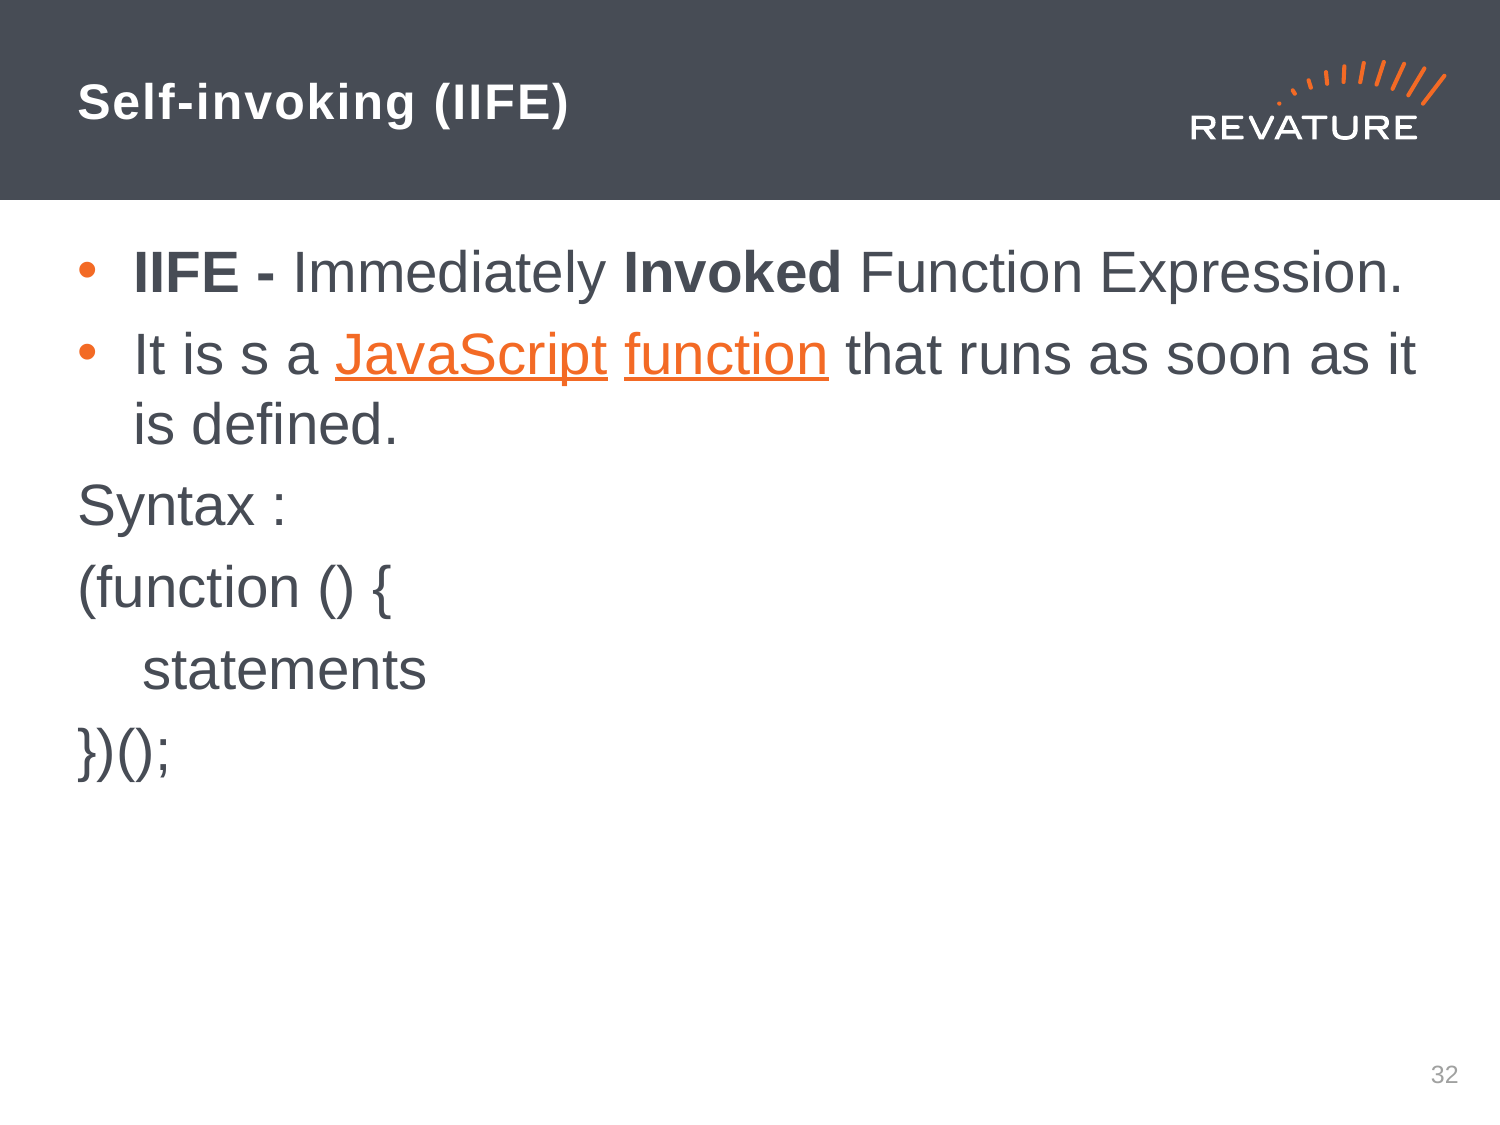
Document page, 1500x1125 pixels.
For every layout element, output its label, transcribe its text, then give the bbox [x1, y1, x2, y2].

title Self-invoking (IIFE) [62, 0, 1084, 200]
list IIFE - Immediately Invoked Function Expression. It is s a JavaScript function that runs as soon as it is defined. Syntax : (function () { statements })(); [62, 226, 1438, 970]
slide_number 31 [1332, 1043, 1474, 1104]
